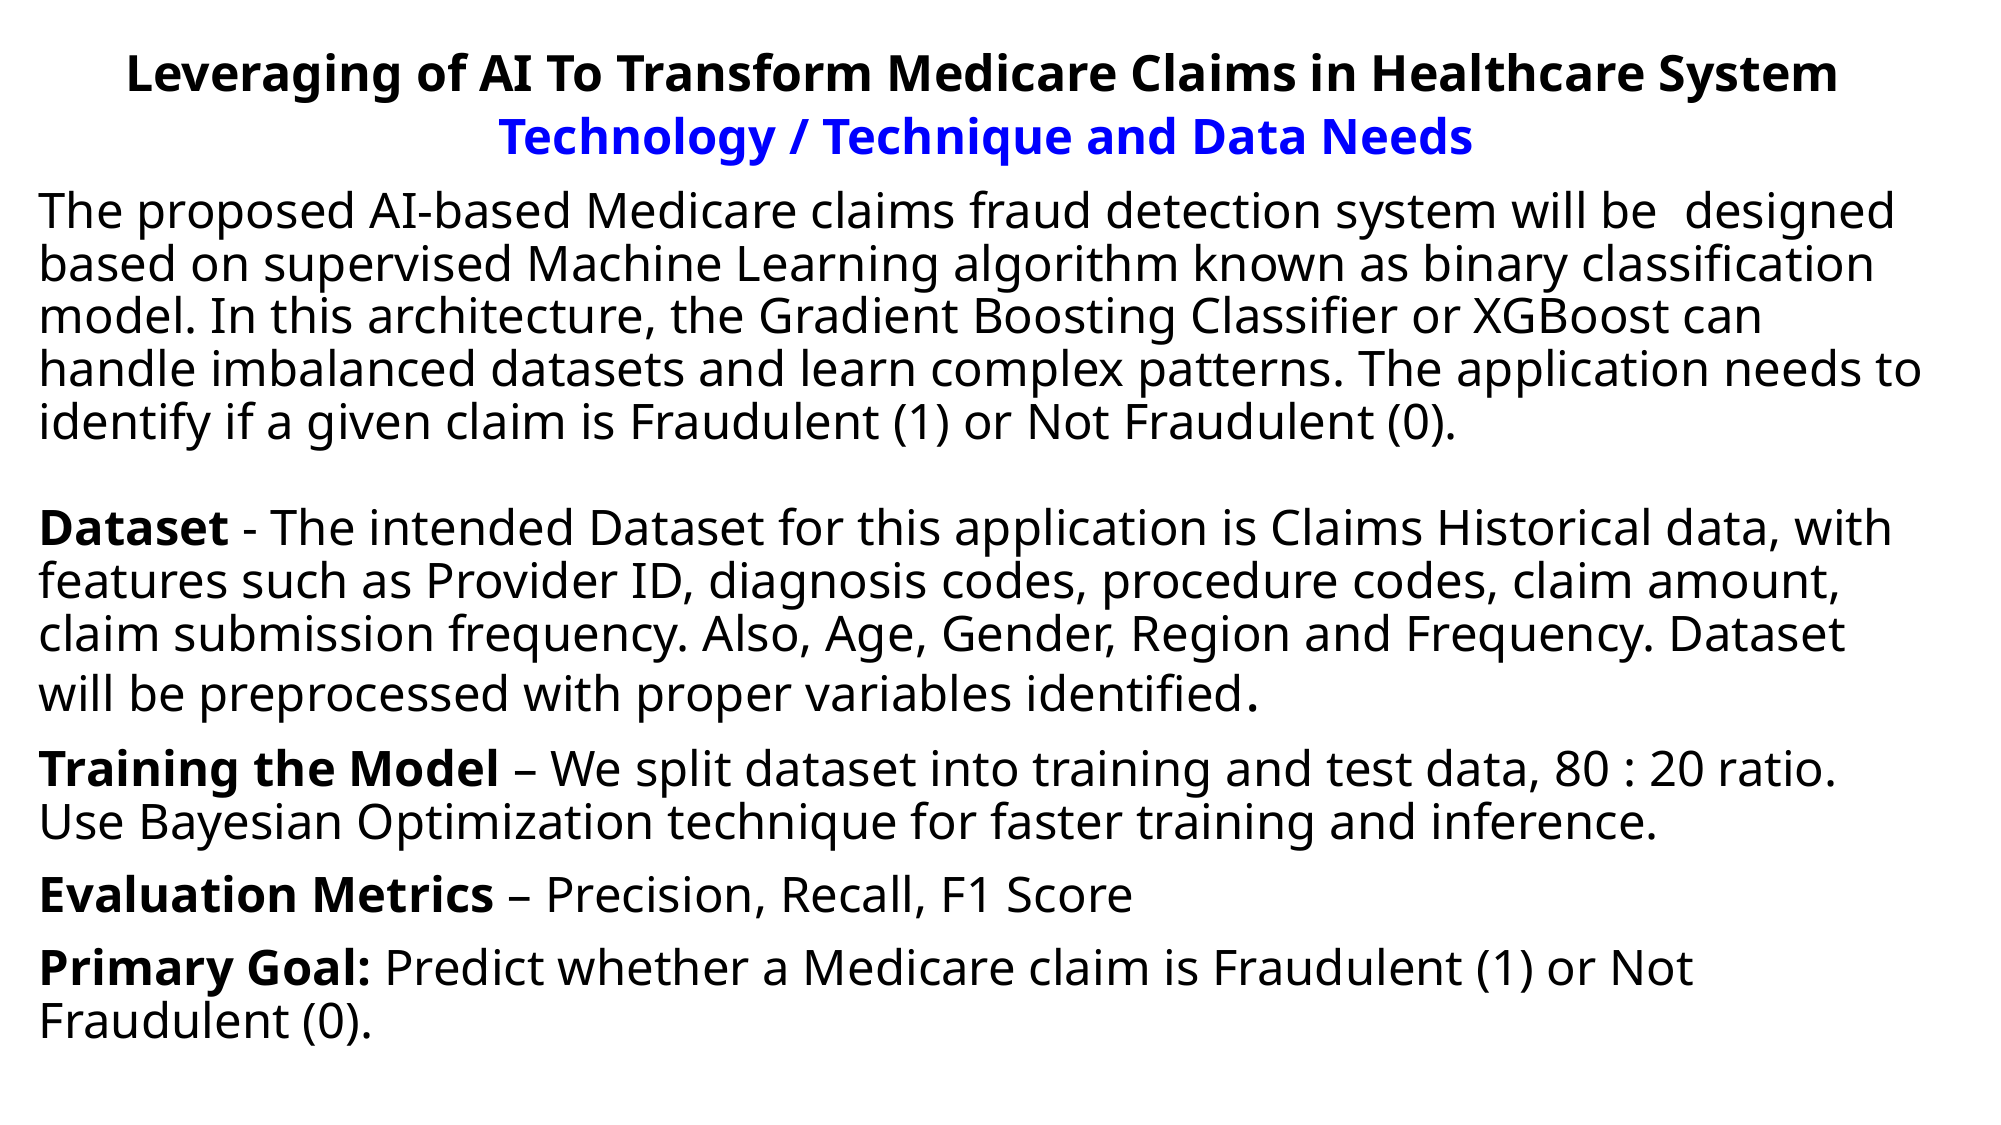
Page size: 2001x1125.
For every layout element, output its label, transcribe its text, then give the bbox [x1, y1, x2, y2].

list Technology / Technique and Data Needs The proposed AI-based Medicare claims fraud detection system will be designed based on supervised Machine Learning algorithm known as binary classification model. In this architecture, the Gradient Boosting Classifier or XGBoost can handle imbalanced datasets and learn complex patterns. The application needs to identify if a given claim is Fraudulent (1) or Not Fraudulent (0). Dataset - The intended Dataset for this application is Claims Historical data, with features such as Provider ID, diagnosis codes, procedure codes, claim amount, claim submission frequency. Also, Age, Gender, Region and Frequency. Dataset will be preprocessed with proper variables identified. Training the Model – We split dataset into training and test data, 80 : 20 ratio. Use Bayesian Optimization technique for faster training and inference. Evaluation Metrics – Precision, Recall, F1 Score Primary Goal: Predict whether a Medicare claim is Fraudulent (1) or Not Fraudulent (0). [23, 104, 1950, 1106]
text_box Leveraging of AI To Transform Medicare Claims in Healthcare System [47, 33, 1919, 109]
